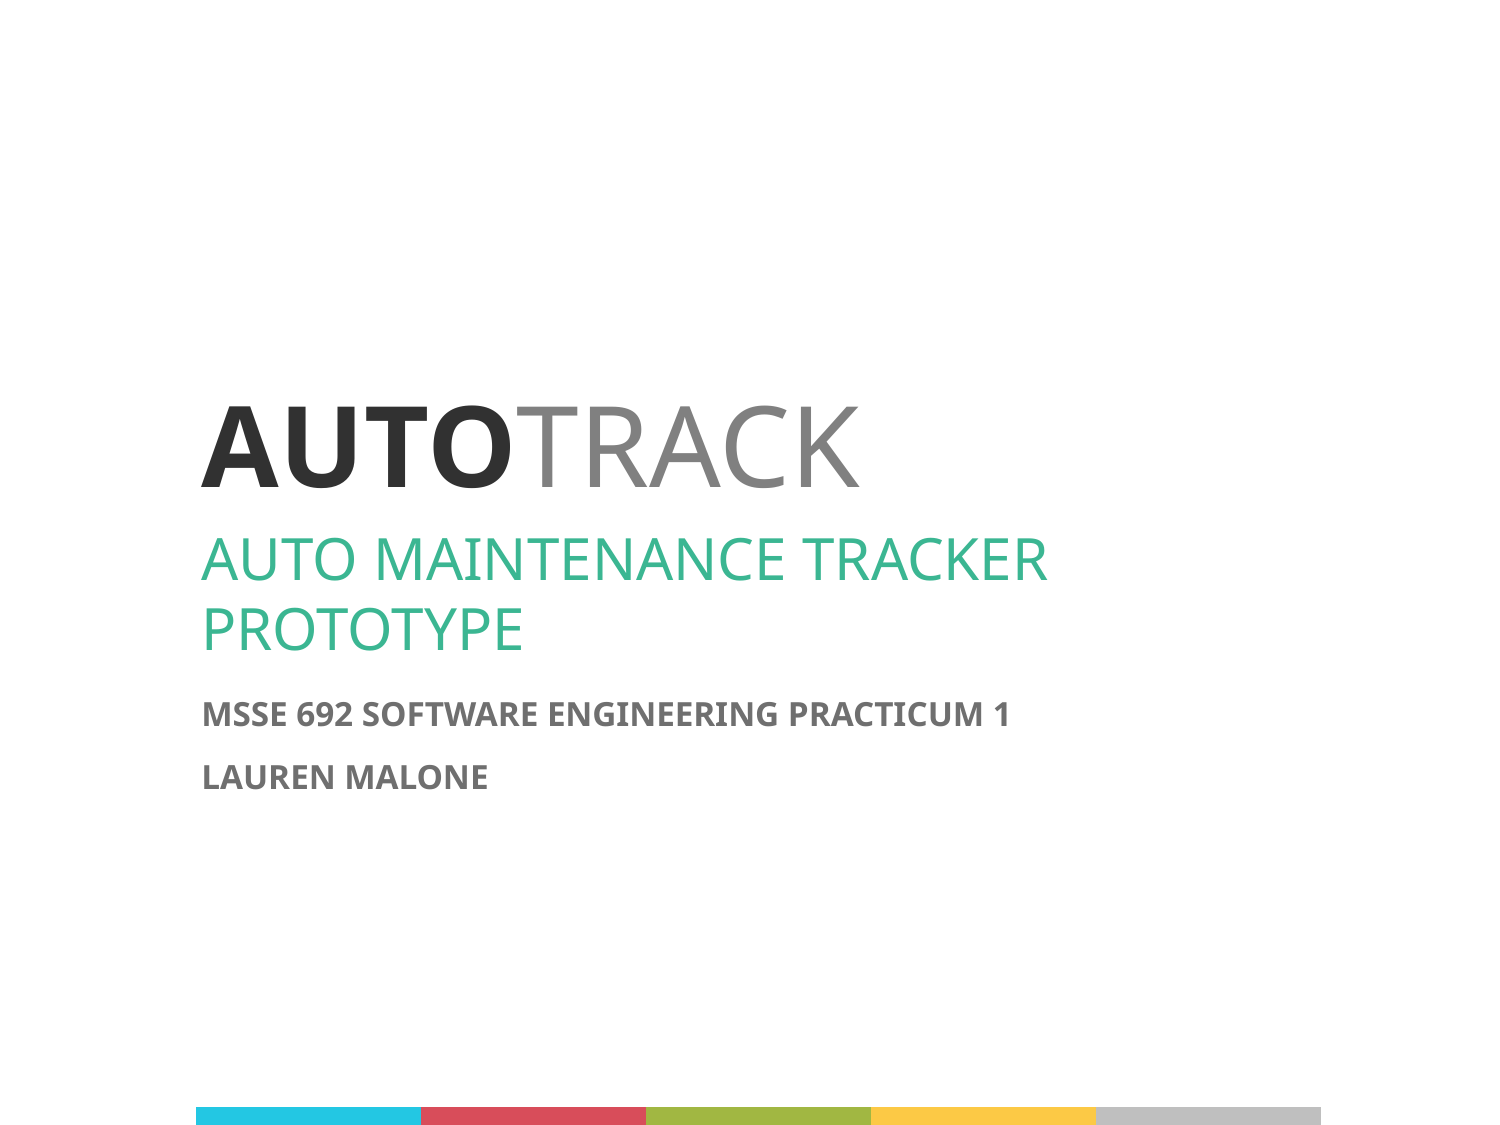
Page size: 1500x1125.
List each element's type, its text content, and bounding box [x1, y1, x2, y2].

text_box AUTO MAINTENANCE TRACKER PROTOTYPE [201, 522, 1260, 586]
text_box AUTOTRACK [201, 395, 1206, 490]
text_box MSSE 692 SOFTWARE ENGINEERING PRACTICUM 1 LAUREN MALONE [201, 693, 1373, 788]
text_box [195, 1106, 1322, 1125]
